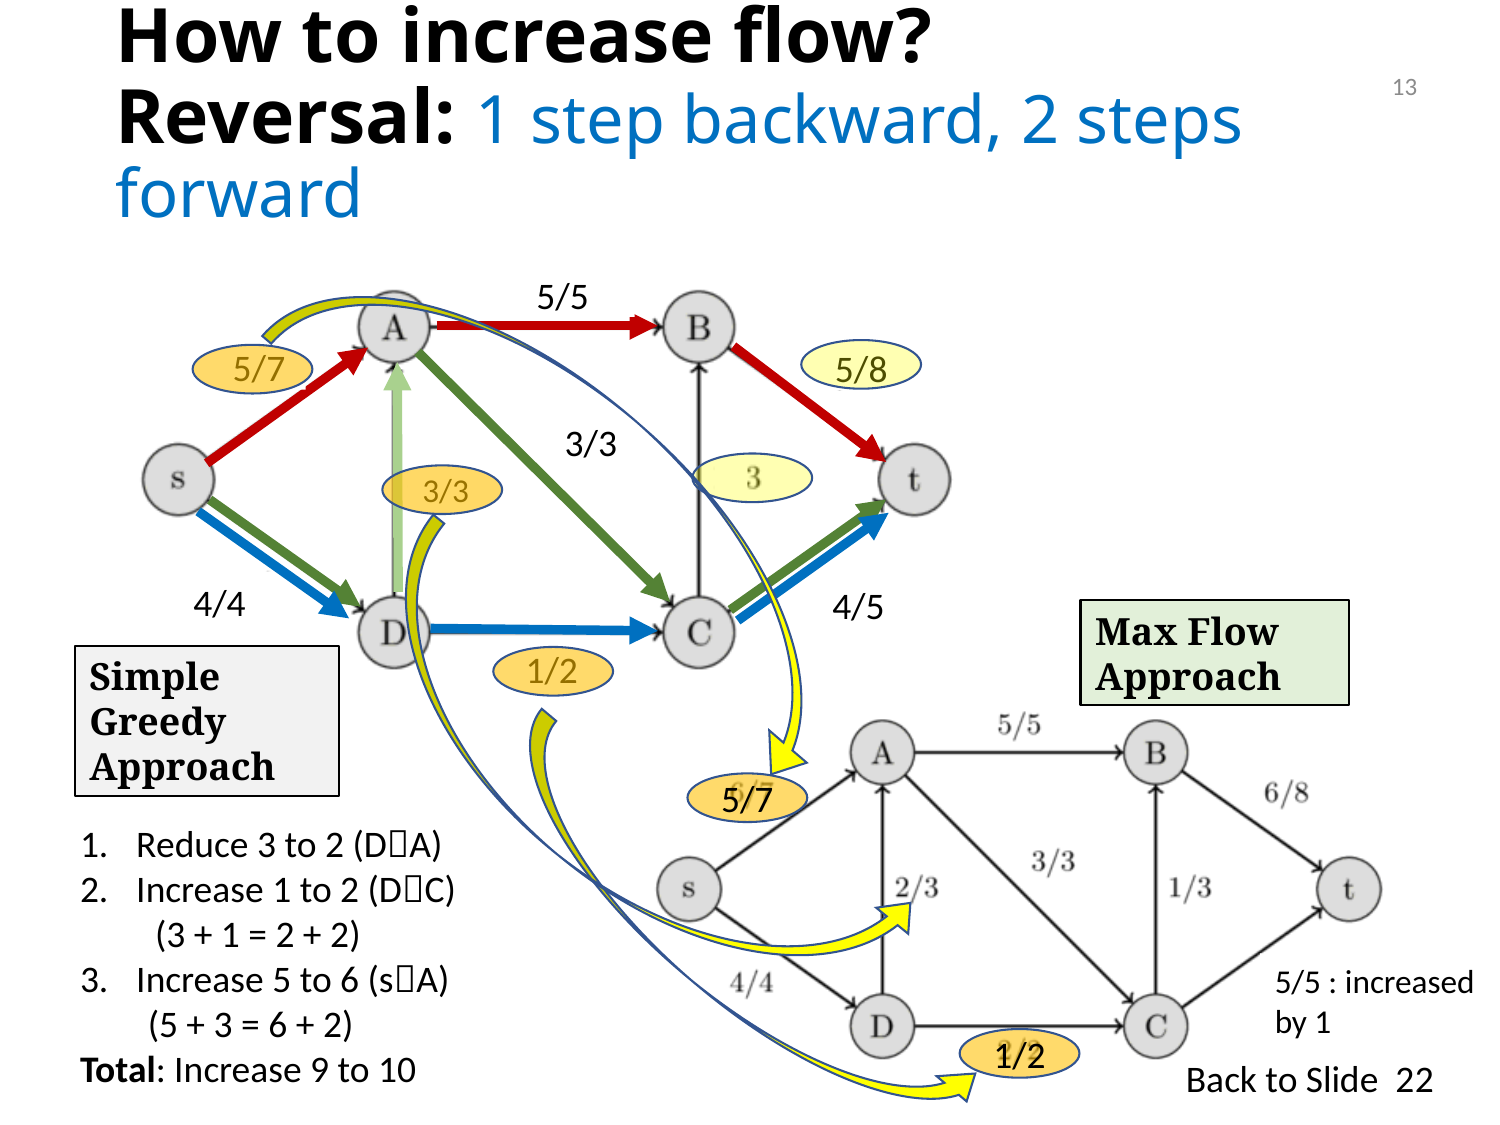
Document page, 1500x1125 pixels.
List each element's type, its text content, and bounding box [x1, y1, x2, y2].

slide_number 13 [1367, 54, 1433, 115]
picture [625, 669, 1414, 1110]
text_box [528, 726, 602, 884]
text_box 5/5 : increased by 1 [1414, 953, 1491, 1048]
text_box Reduce 3 to 2 (DA) Increase 1 to 2 (DC) (3 + 1 = 2 + 2) Increase 5 to 6 (sA) (5 + 3 = 6 + 2) Total: Increase 9 to 10 [65, 812, 512, 1098]
text_box Simple Greedy Approach [74, 646, 340, 796]
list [107, 234, 987, 726]
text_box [198, 511, 889, 571]
text_box [443, 726, 625, 904]
text_box [593, 884, 625, 920]
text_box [178, 571, 984, 700]
title How to increase flow? Reversal: 1 step backward, 2 steps forward [100, 23, 1433, 207]
text_box Back to Slide 22 [1414, 1048, 1458, 1108]
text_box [212, 271, 905, 391]
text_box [209, 351, 886, 511]
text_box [407, 412, 957, 571]
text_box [206, 347, 212, 464]
text_box Max Flow Approach [1080, 600, 1349, 669]
